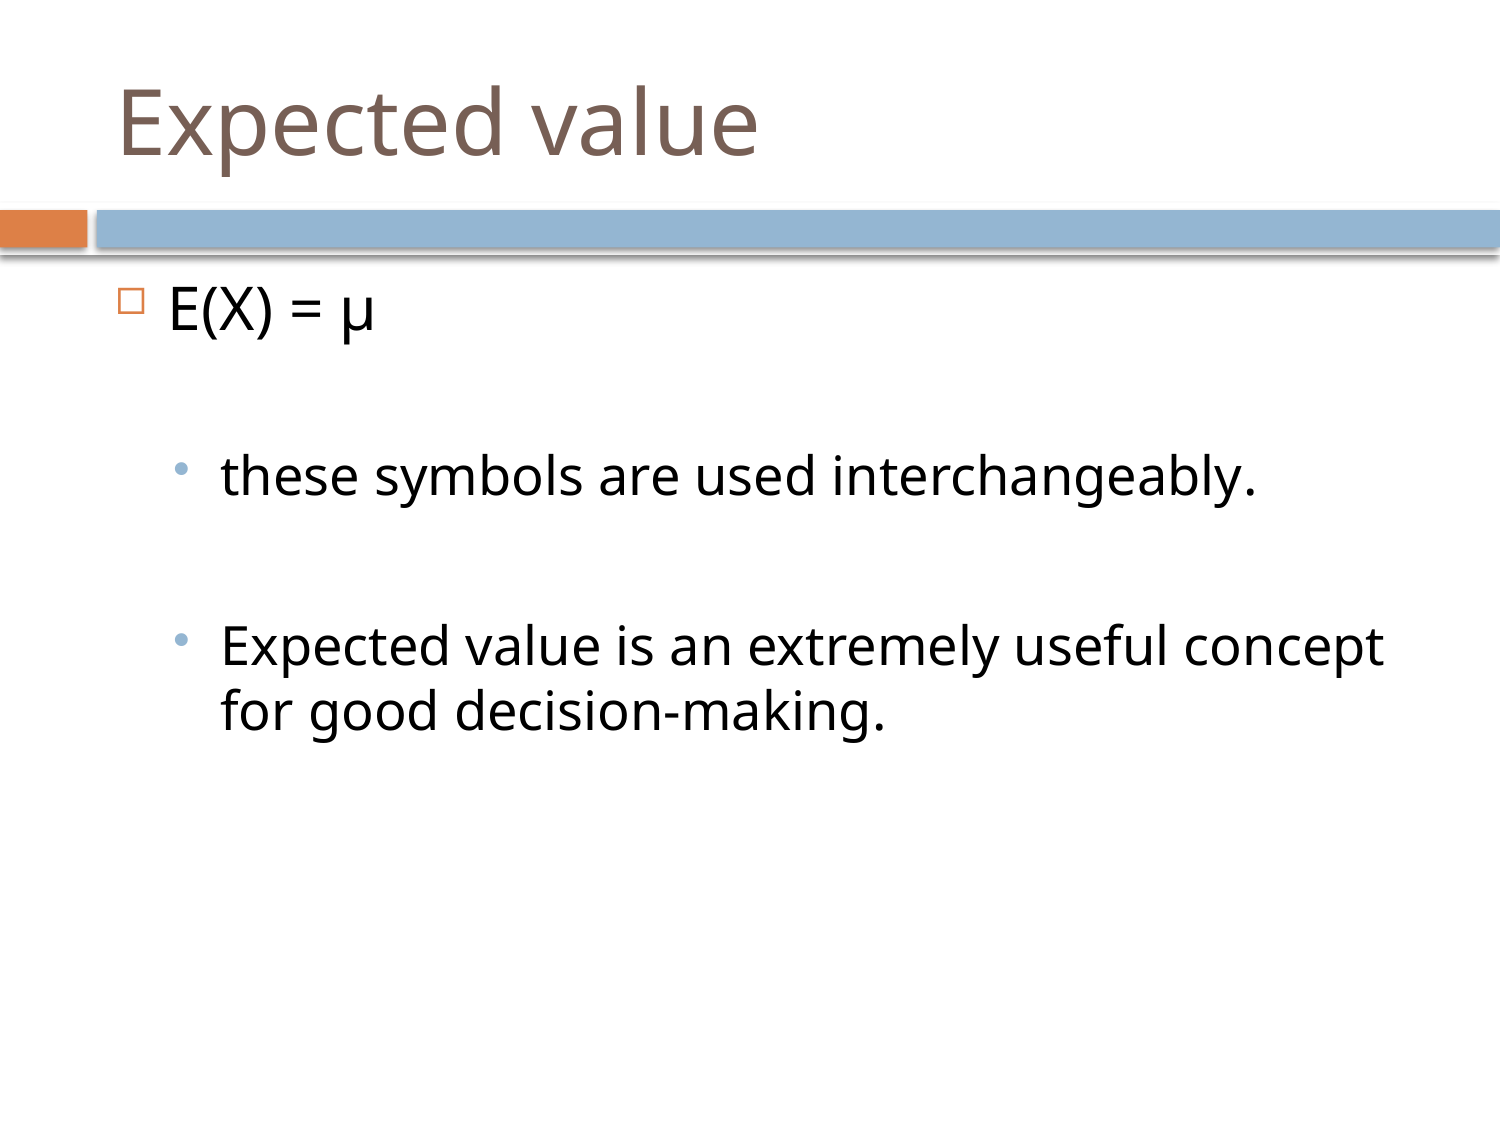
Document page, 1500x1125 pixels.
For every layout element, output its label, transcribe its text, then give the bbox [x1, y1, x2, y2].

title Expected value [100, 37, 1438, 200]
list E(X) = µ these symbols are used interchangeably. Expected value is an extremely useful concept for good decision-making. [100, 262, 1438, 1000]
